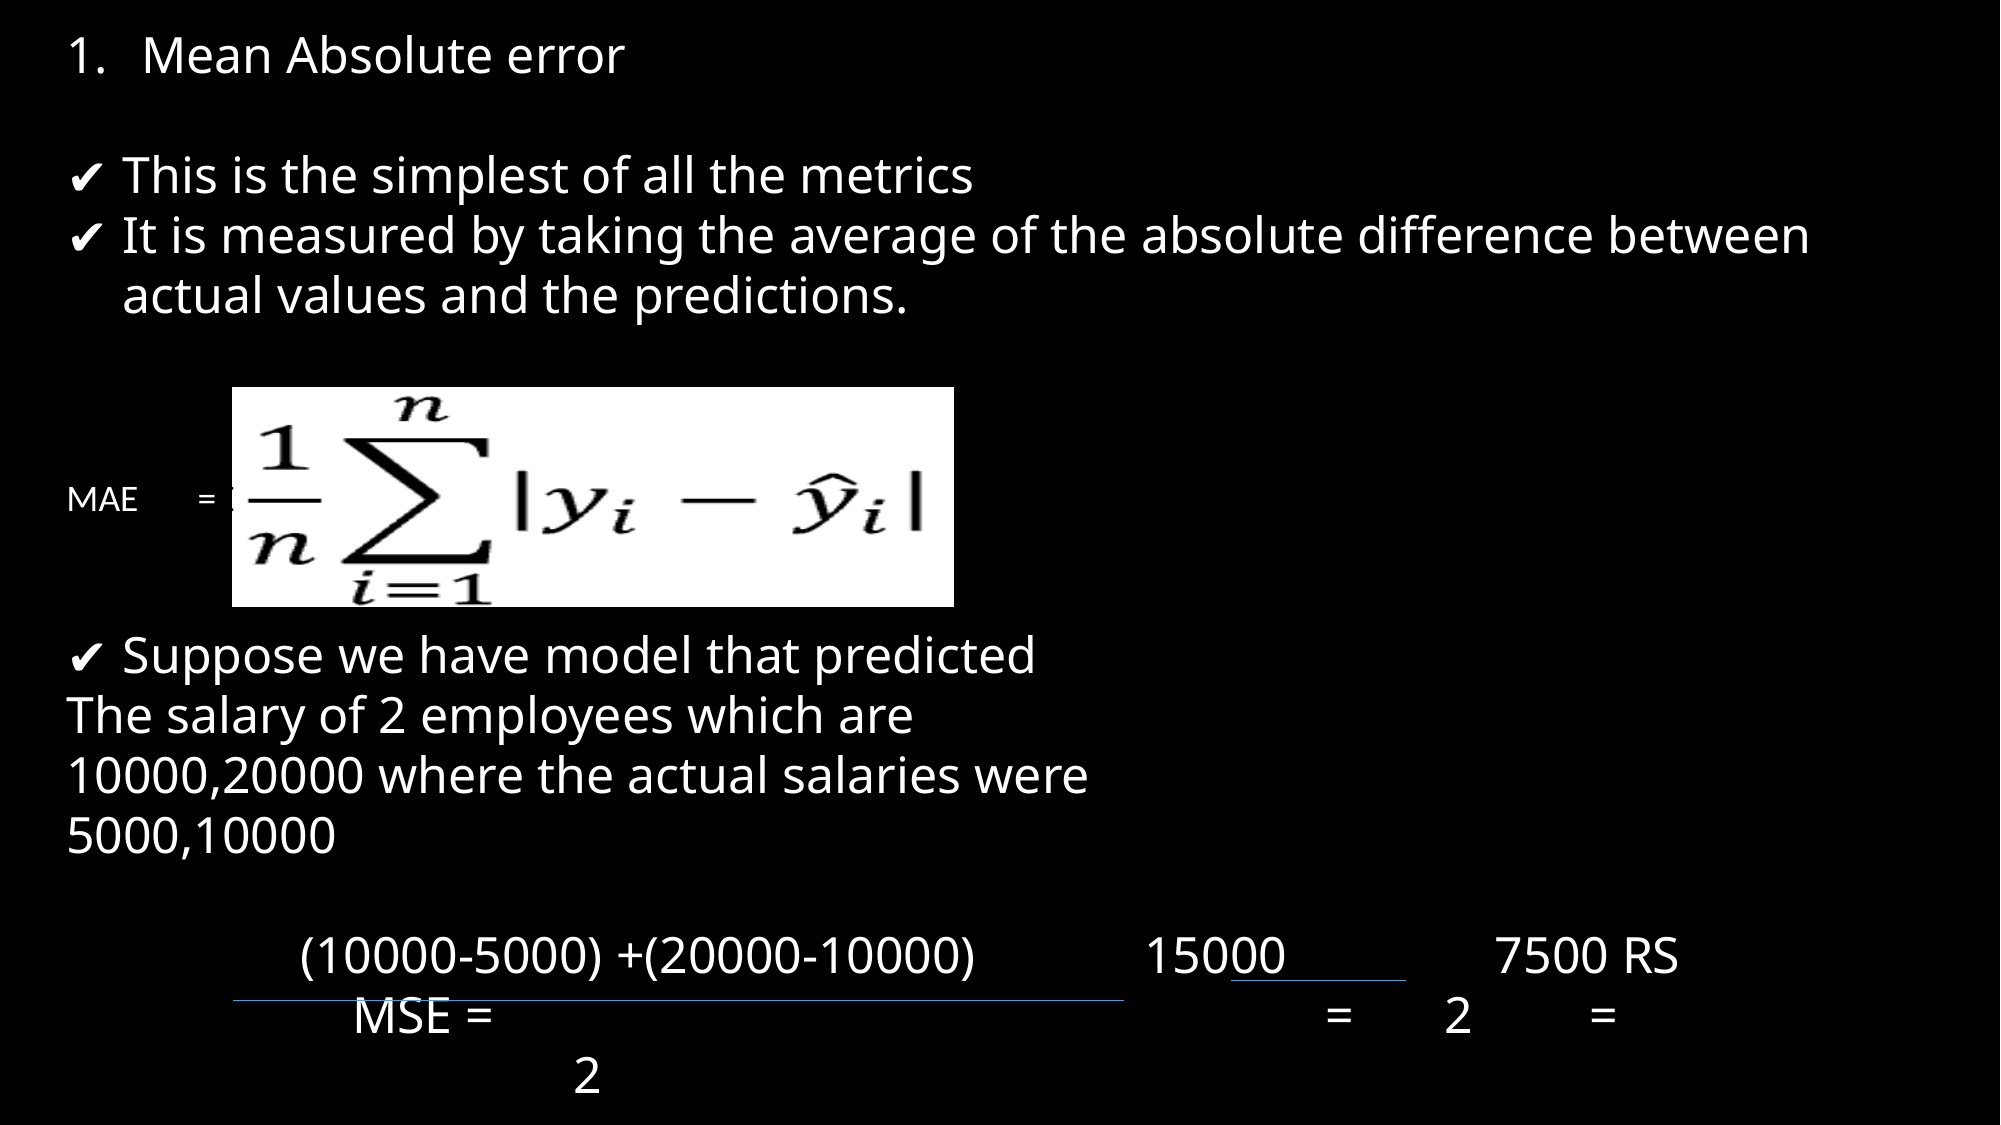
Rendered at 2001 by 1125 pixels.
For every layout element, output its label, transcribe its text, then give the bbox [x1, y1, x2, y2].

text_box Mean Absolute error This is the simplest of all the metrics It is measured by taking the average of the absolute difference between actual values and the predictions. Suppose we have model that predicted The salary of 2 employees which are 10000,20000 where the actual salaries were 5000,10000 (10000-5000) +(20000-10000) 15000 7500 RS MSE = = 2 = 2 [51, 15, 1915, 1125]
text_box MAE =E [51, 466, 227, 527]
picture [232, 386, 954, 607]
